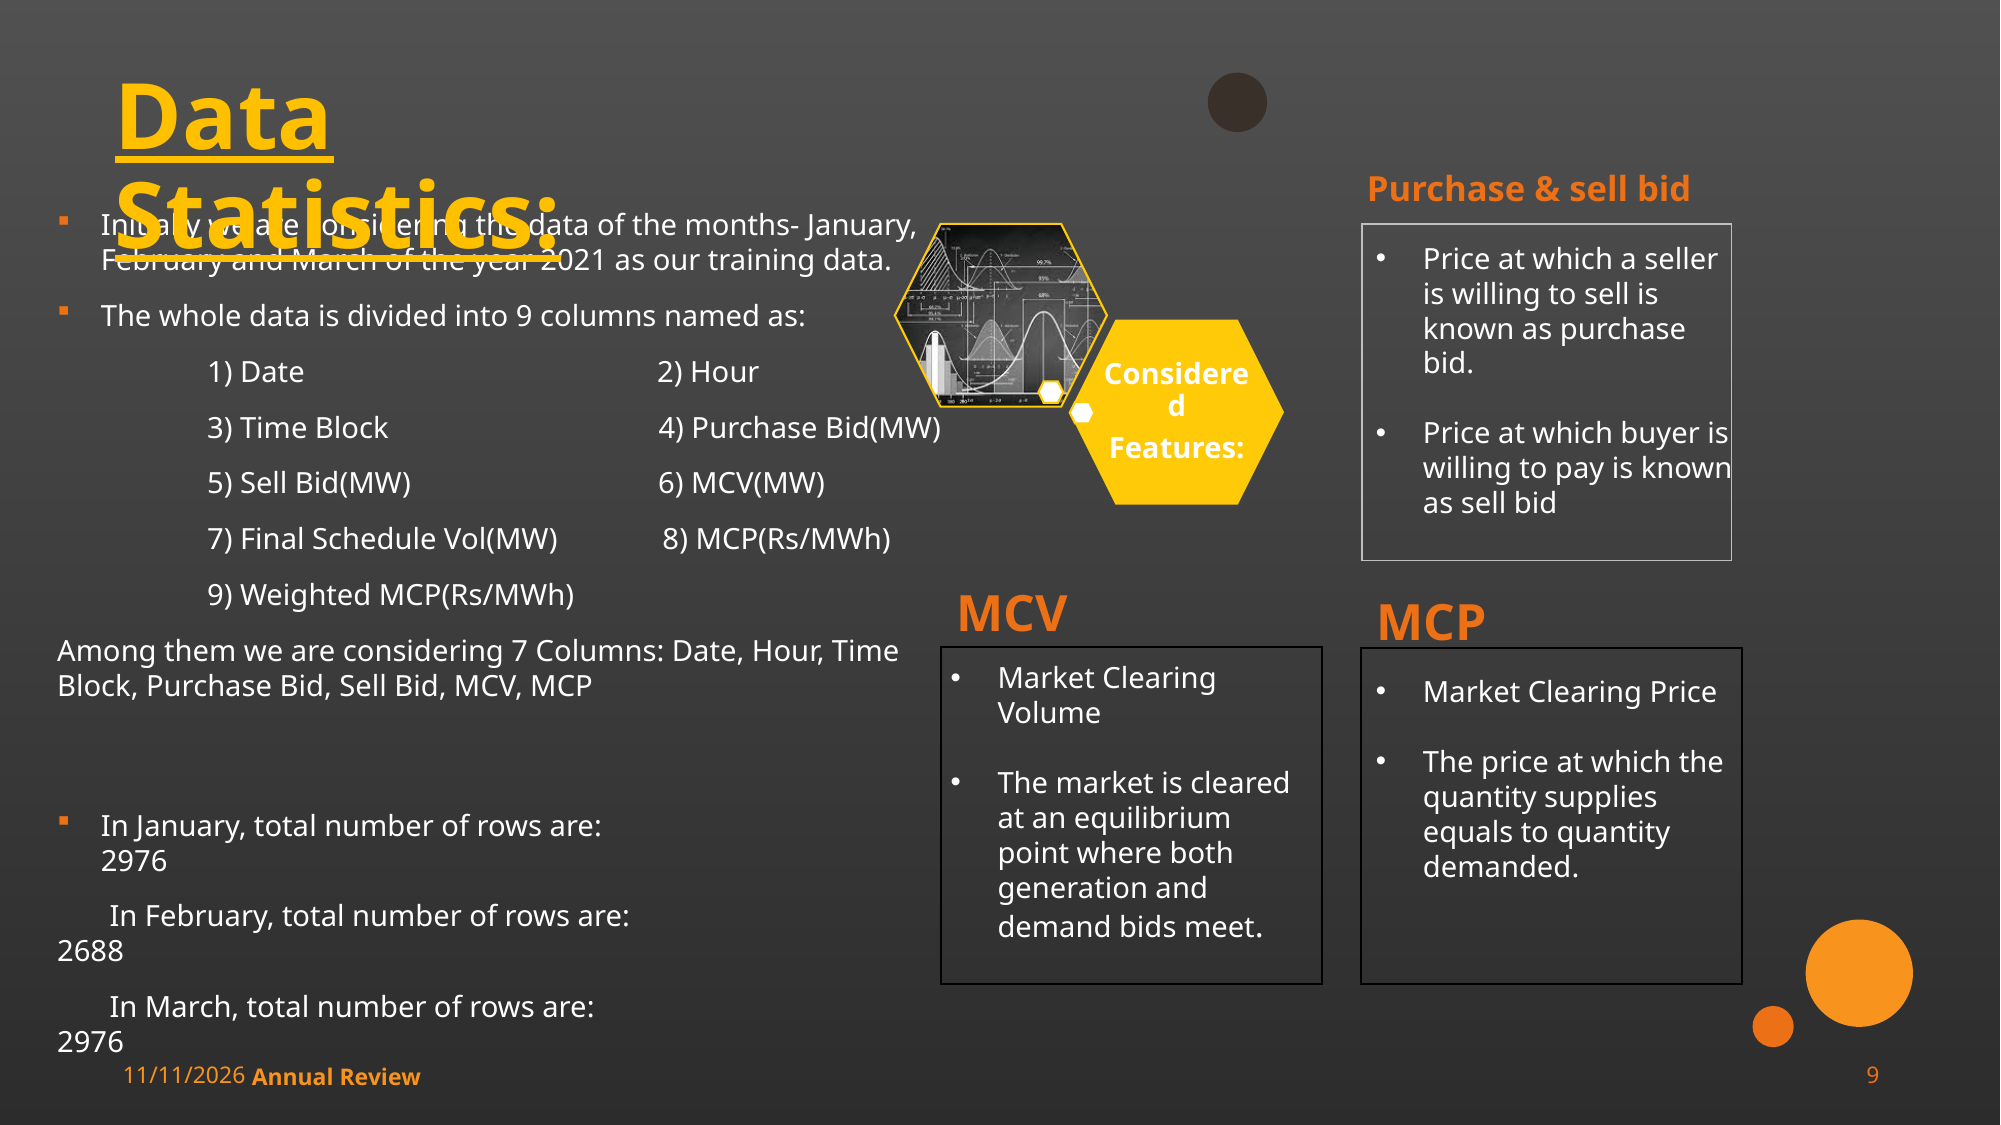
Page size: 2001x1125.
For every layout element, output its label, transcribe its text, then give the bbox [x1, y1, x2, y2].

title Data Statistics: [100, 62, 802, 200]
text_box Market Clearing Price The price at which the quantity supplies equals to quantity demanded. [1361, 666, 1742, 1076]
text_box In January, total number of rows are: 2976 In February, total number of rows are: 2688 In March, total number of rows are: 2976 [42, 799, 666, 999]
picture [1361, 223, 1732, 561]
list Initially we are considering the data of the months- January, February and March of the year 2021 as our training data. The whole data is divided into 9 columns named as: 1) Date 2) Hour 3) Time Block 4) Purchase Bid(MW) 5) Sell Bid(MW) 6) MCV(MW) 7) Final Schedule Vol(MW) 8) MCP(Rs/MWh) 9) Weighted MCP(Rs/MWh) Among them we are considering 7 Columns: Date, Hour, Time Block, Purchase Bid, Sell Bid, MCV, MCP [42, 199, 961, 763]
text_box MCV [941, 574, 1322, 646]
text_box Market Clearing Volume The market is cleared at an equilibrium point where both generation and demand bids meet. [935, 651, 1306, 1062]
text_box Purchase & sell bid [1351, 149, 1733, 232]
text_box Price at which a seller is willing to sell is known as purchase bid. Price at which buyer is willing to pay is known as sell bid [1732, 232, 1742, 517]
text_box MCP [1361, 583, 1742, 666]
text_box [869, 223, 1309, 504]
text_box [940, 646, 1323, 985]
